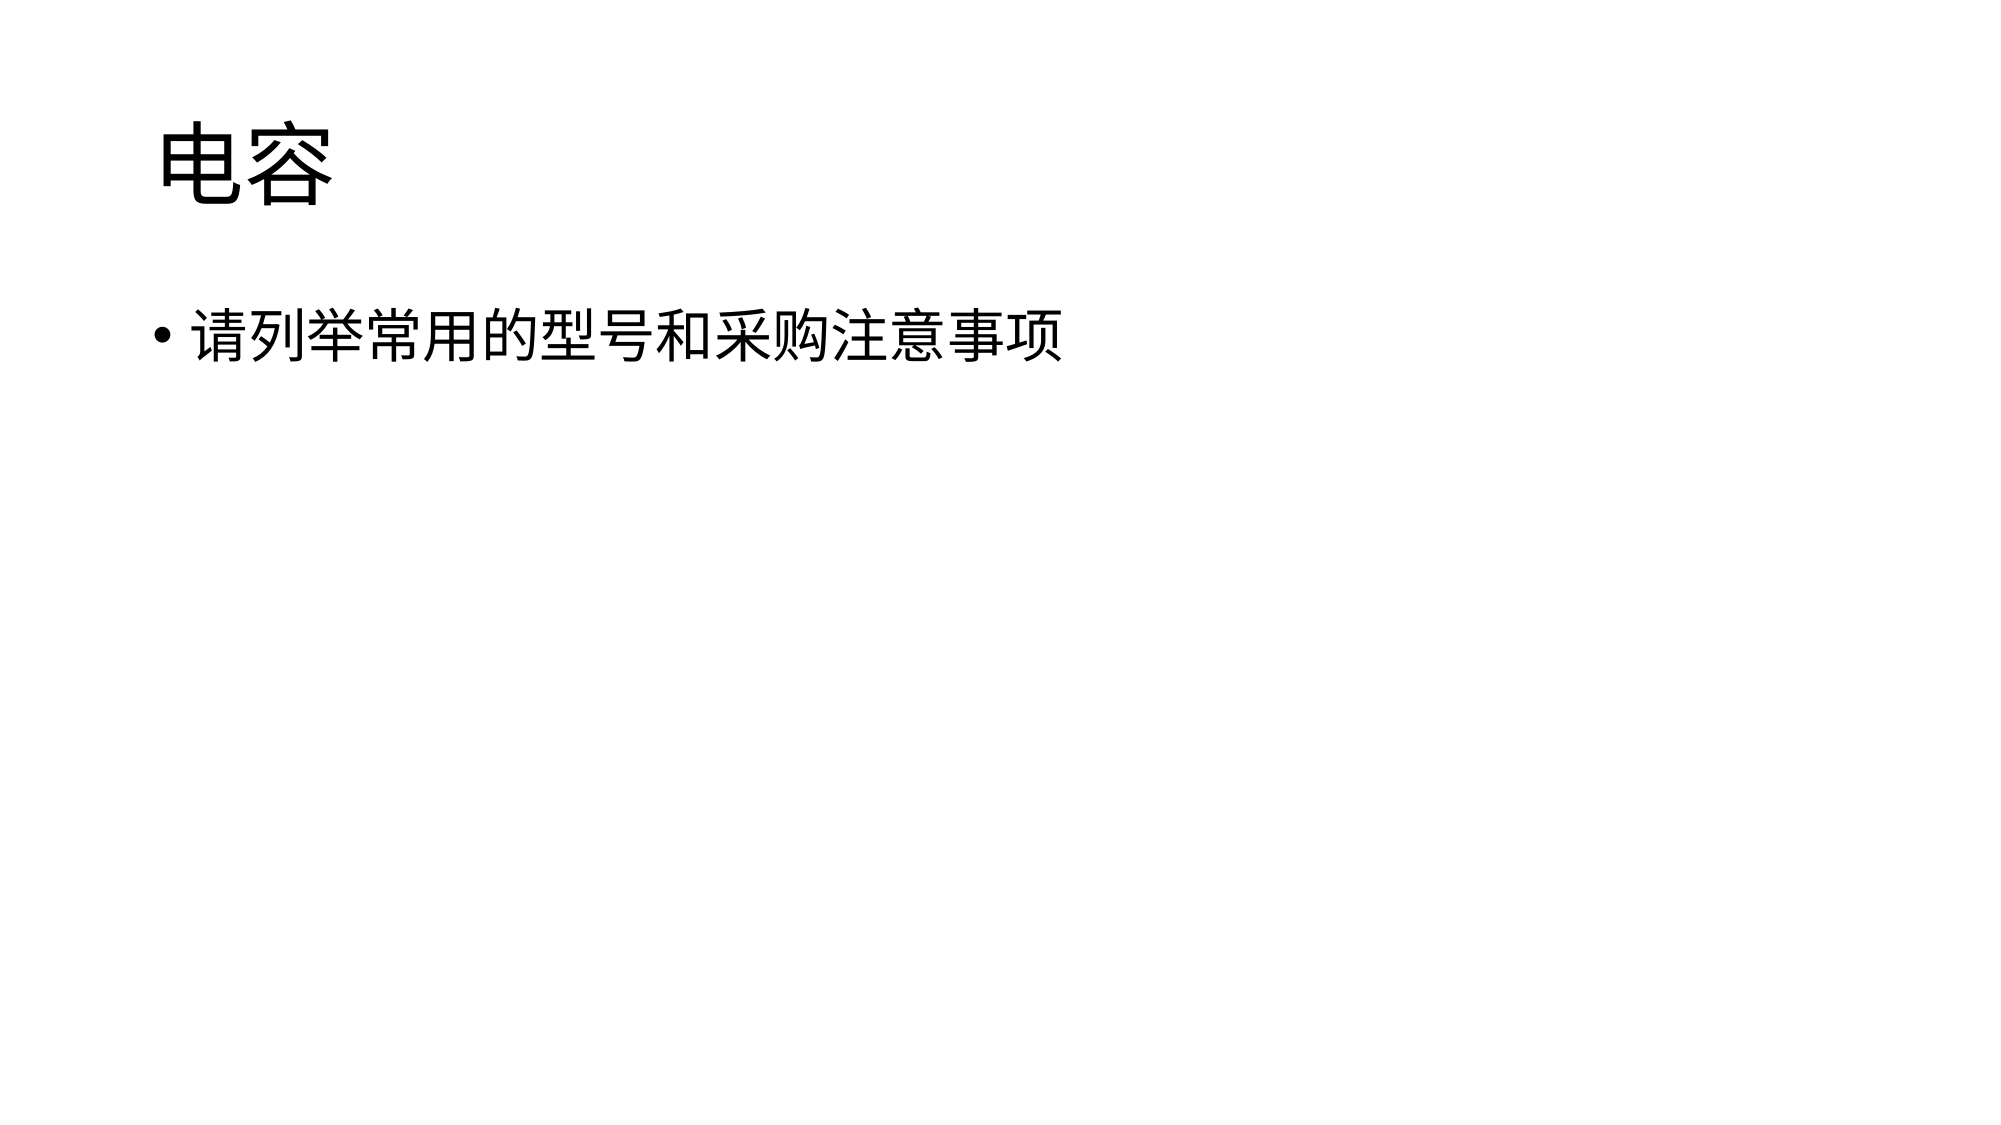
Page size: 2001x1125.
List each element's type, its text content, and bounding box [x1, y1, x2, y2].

title 电容 [137, 59, 1863, 278]
list 请列举常用的型号和采购注意事项 [137, 299, 1863, 1014]
